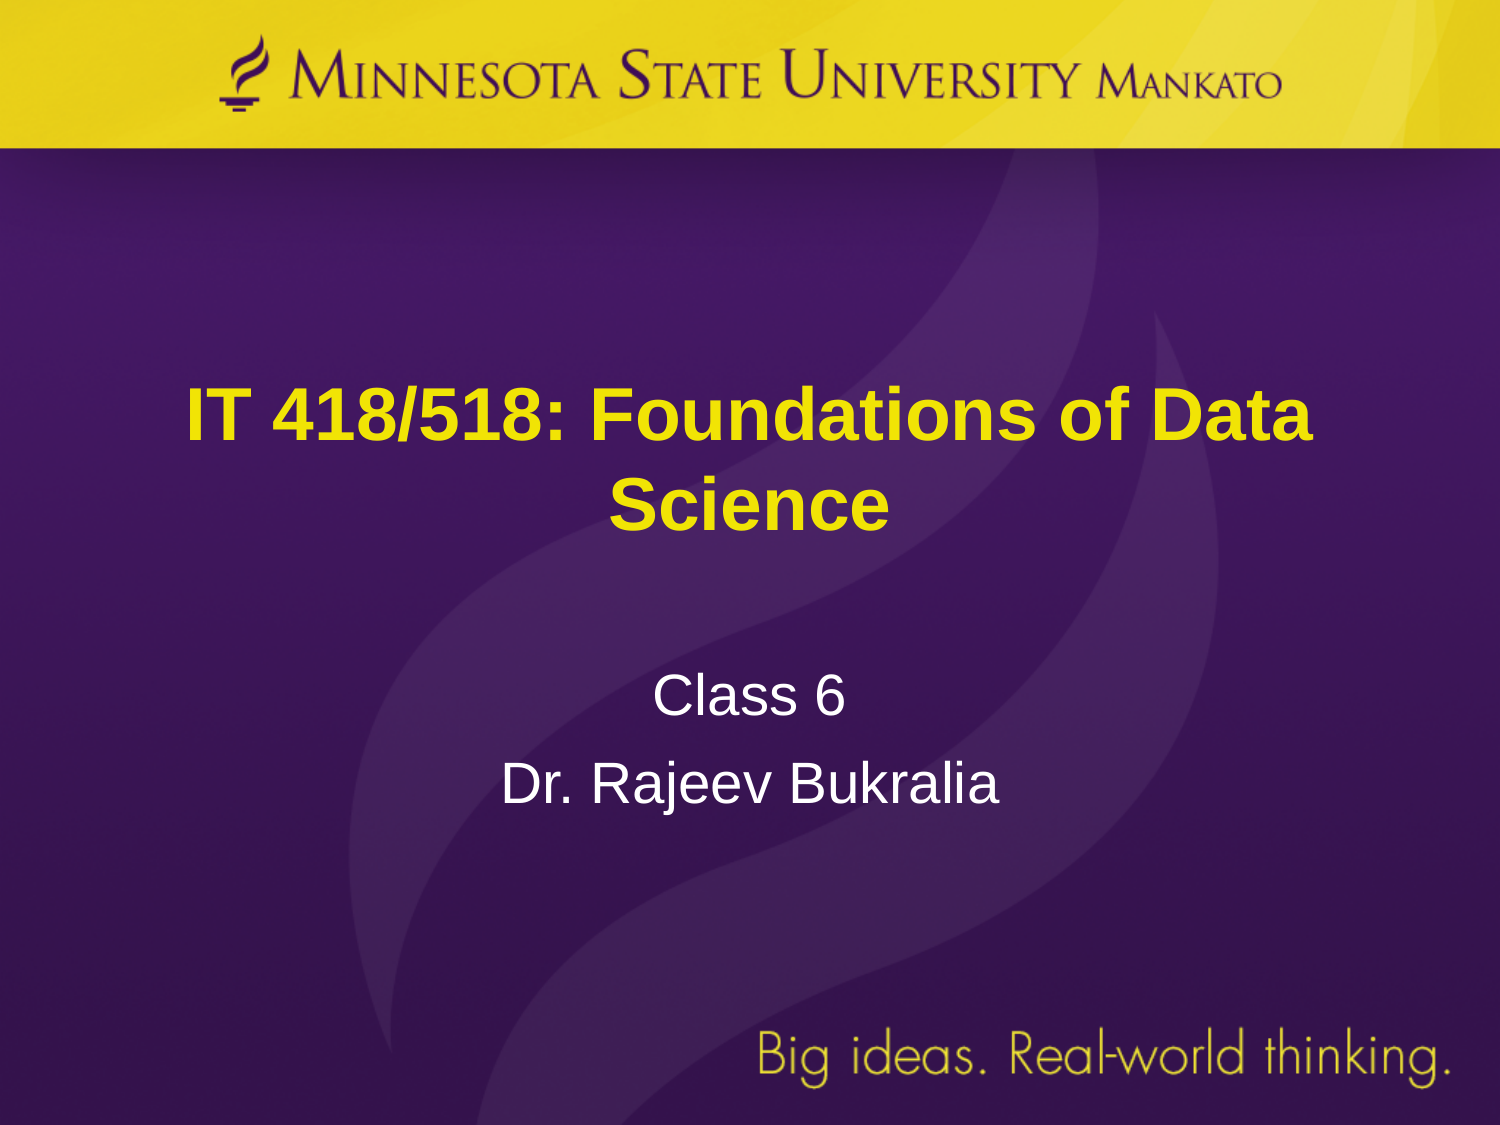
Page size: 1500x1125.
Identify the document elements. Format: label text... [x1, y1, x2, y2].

subtitle Class 6 Dr. Rajeev Bukralia [225, 650, 1275, 897]
title IT 418/518: Foundations of Data Science [112, 362, 1388, 549]
picture [0, 0, 1500, 1125]
